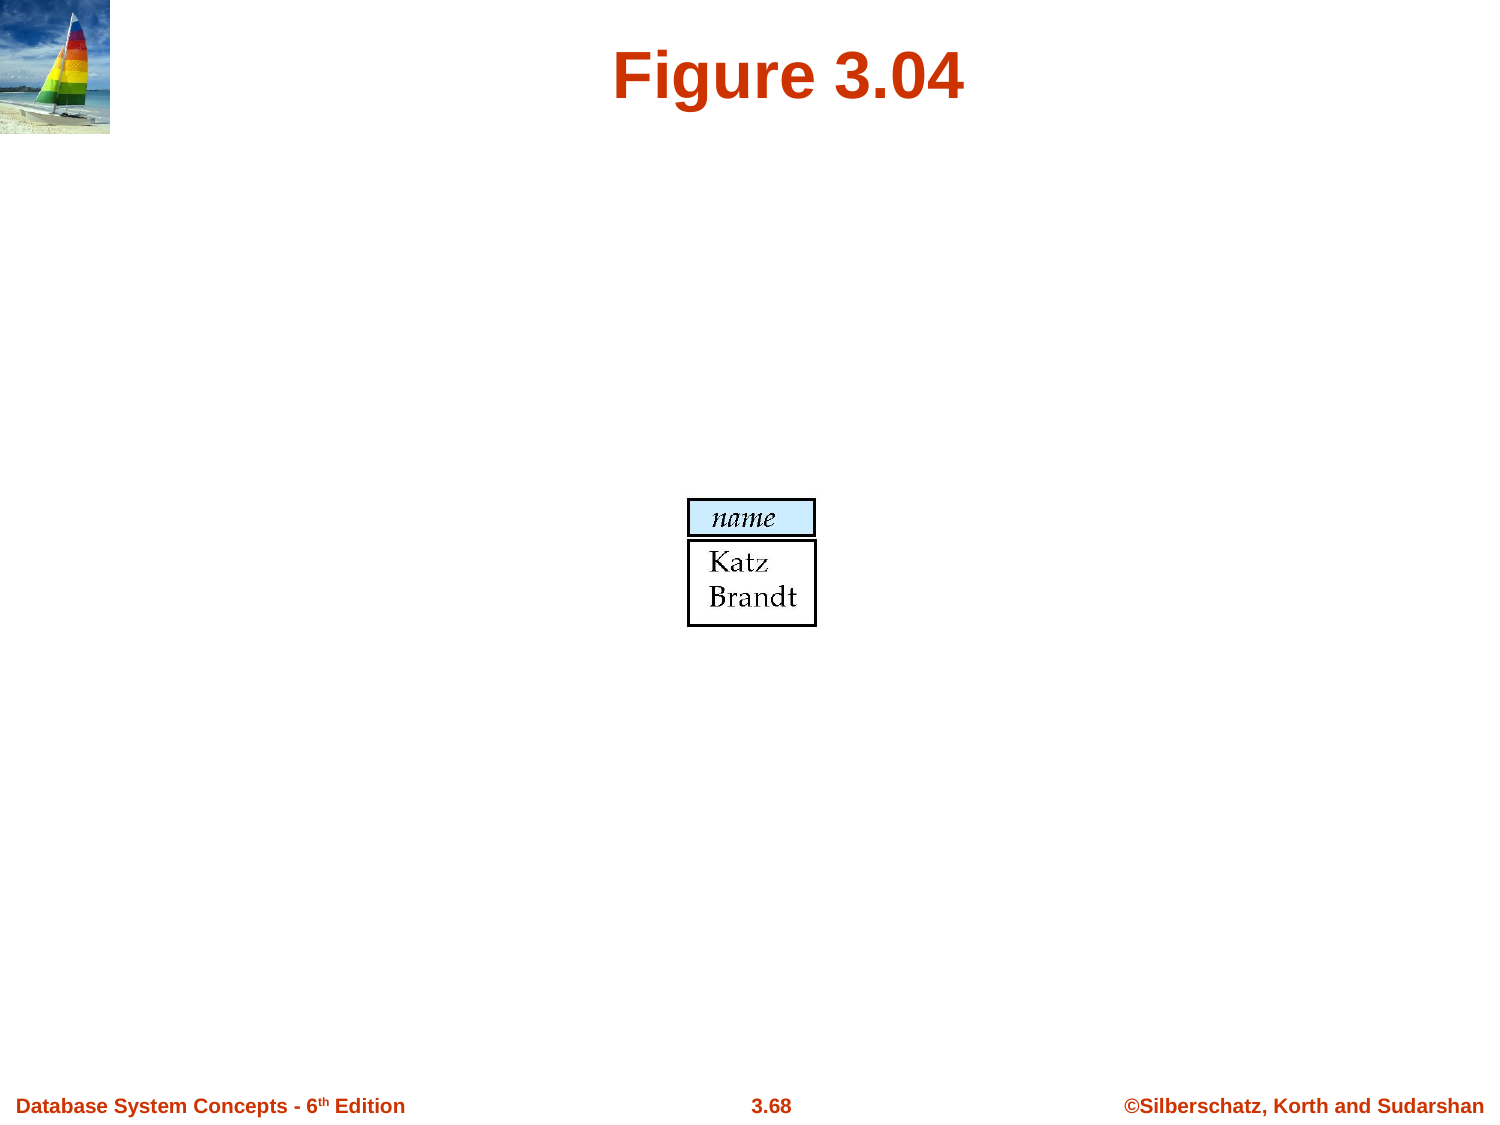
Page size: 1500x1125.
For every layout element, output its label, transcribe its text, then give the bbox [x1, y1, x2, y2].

picture [0, 0, 110, 134]
title Figure 3.04 [126, 19, 1451, 120]
picture [681, 494, 818, 631]
